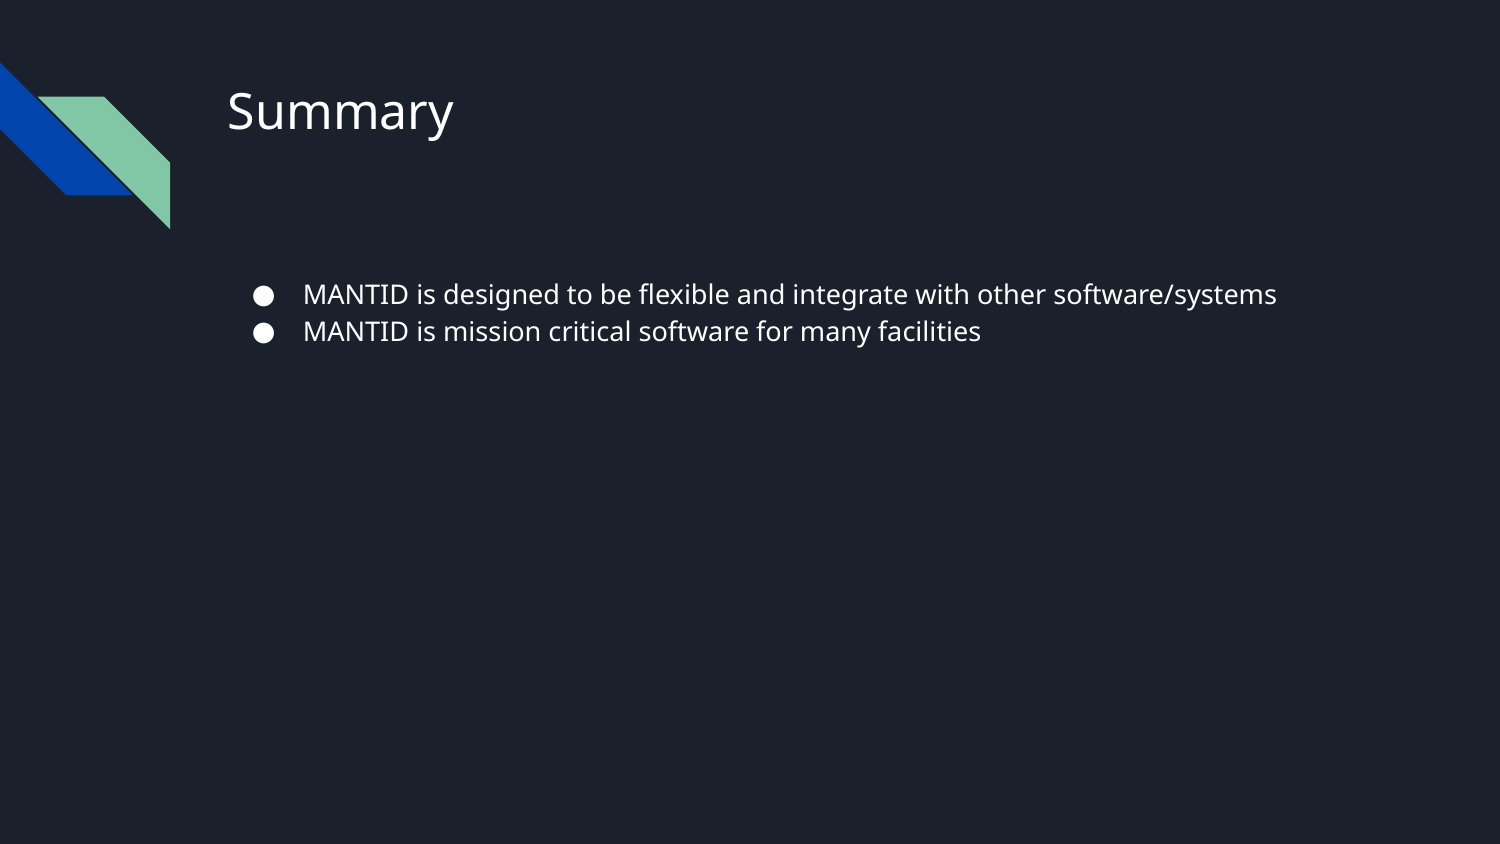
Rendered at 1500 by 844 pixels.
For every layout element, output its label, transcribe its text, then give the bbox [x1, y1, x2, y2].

title Summary [212, 64, 1368, 215]
list MANTID is designed to be flexible and integrate with other software/systems MANTID is mission critical software for many facilities [212, 257, 1368, 735]
